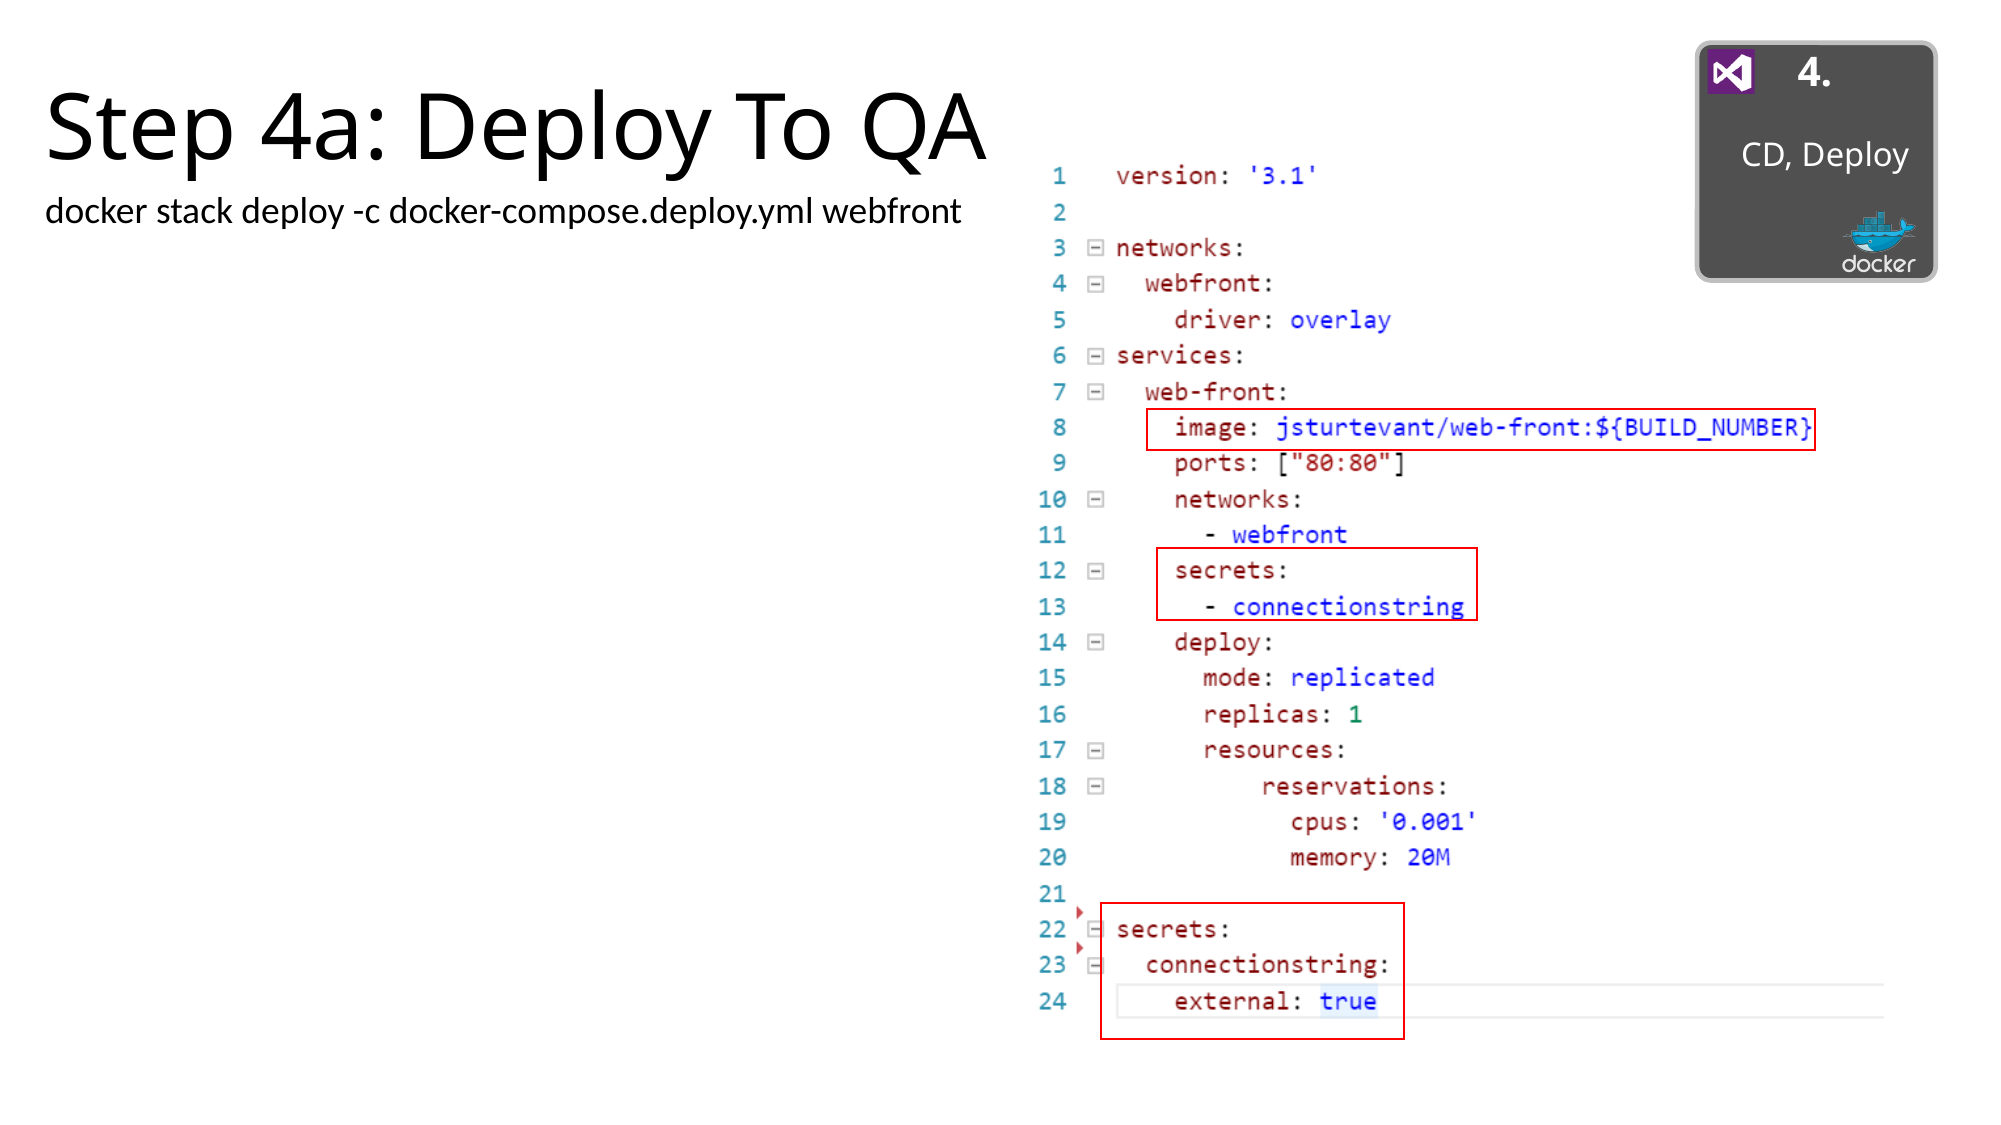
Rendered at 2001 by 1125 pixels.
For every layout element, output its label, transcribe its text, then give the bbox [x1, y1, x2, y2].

title Step 4a: Deploy To QA [30, 21, 1756, 178]
text_box docker stack deploy -c docker-compose.deploy.yml webfront [30, 178, 1027, 329]
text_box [1697, 30, 1936, 281]
picture [1027, 158, 1885, 1087]
